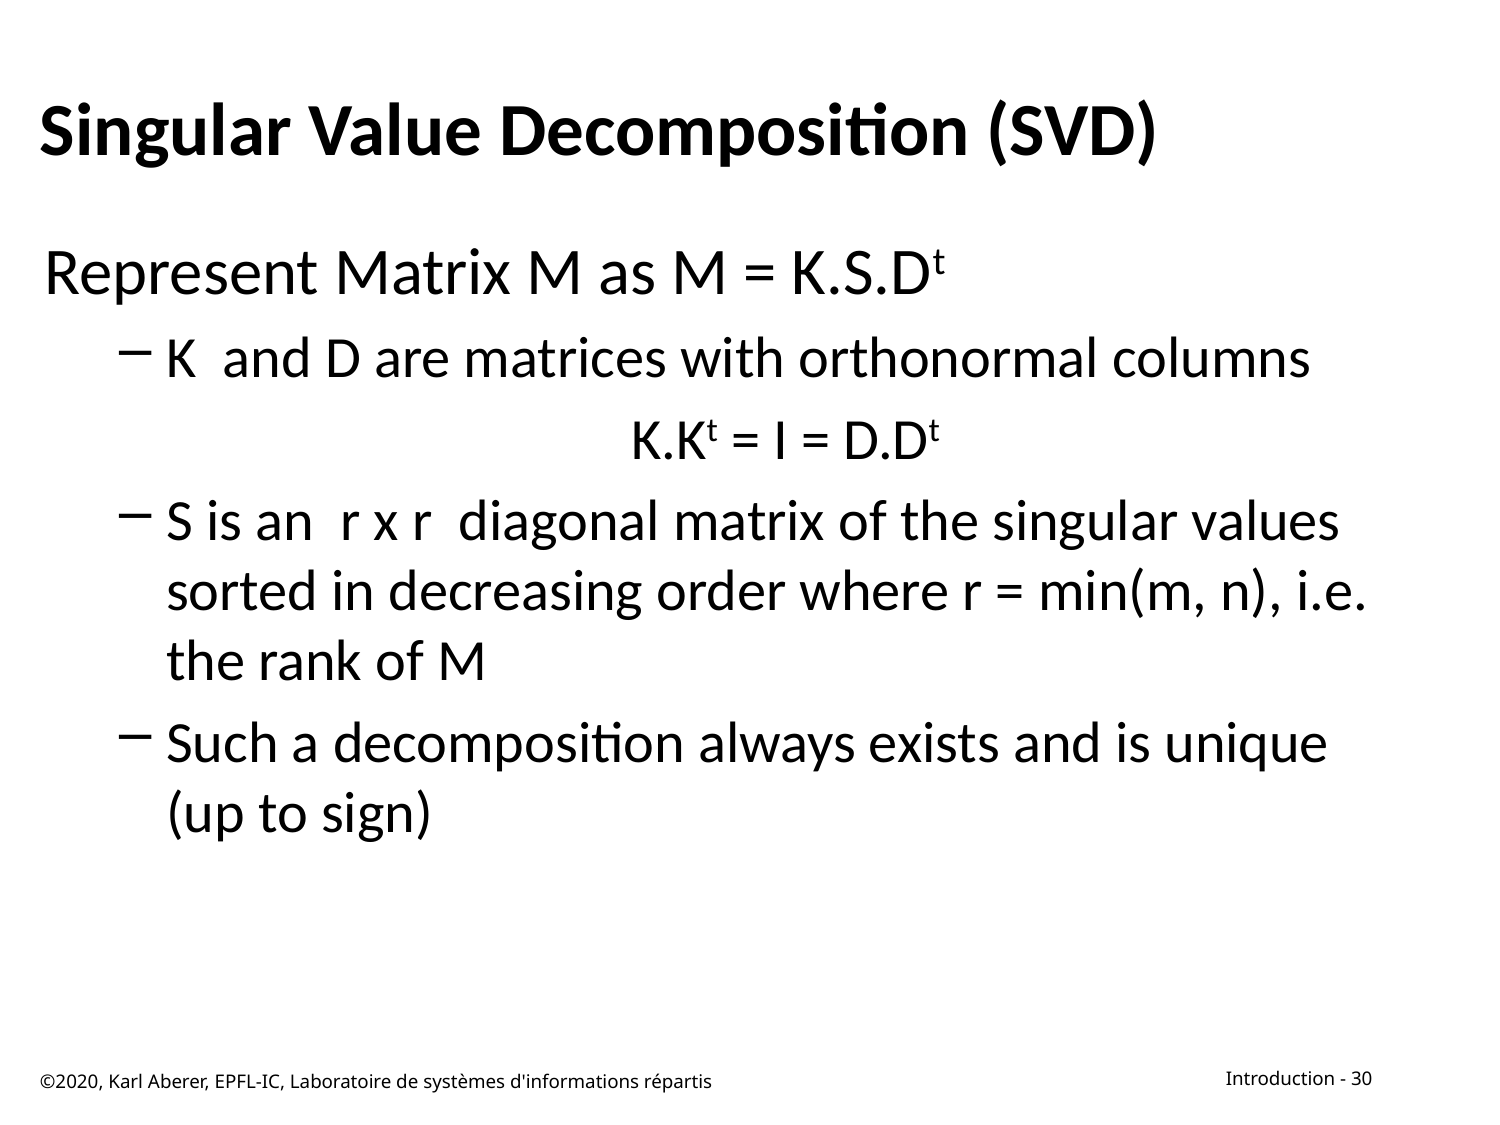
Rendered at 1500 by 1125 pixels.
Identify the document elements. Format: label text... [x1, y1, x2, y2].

footer ©2020, Karl Aberer, EPFL-IC, Laboratoire de systèmes d'informations répartis [24, 1062, 988, 1101]
title Singular Value Decomposition (SVD) [24, 49, 1388, 201]
list Represent Matrix M as M = K.S.Dt K and D are matrices with orthonormal columns K.Kt = I = D.Dt S is an r x r diagonal matrix of the singular values sorted in decreasing order where r = min(m, n), i.e. the rank of M Such a decomposition always exists and is unique (up to sign) [29, 219, 1393, 1046]
